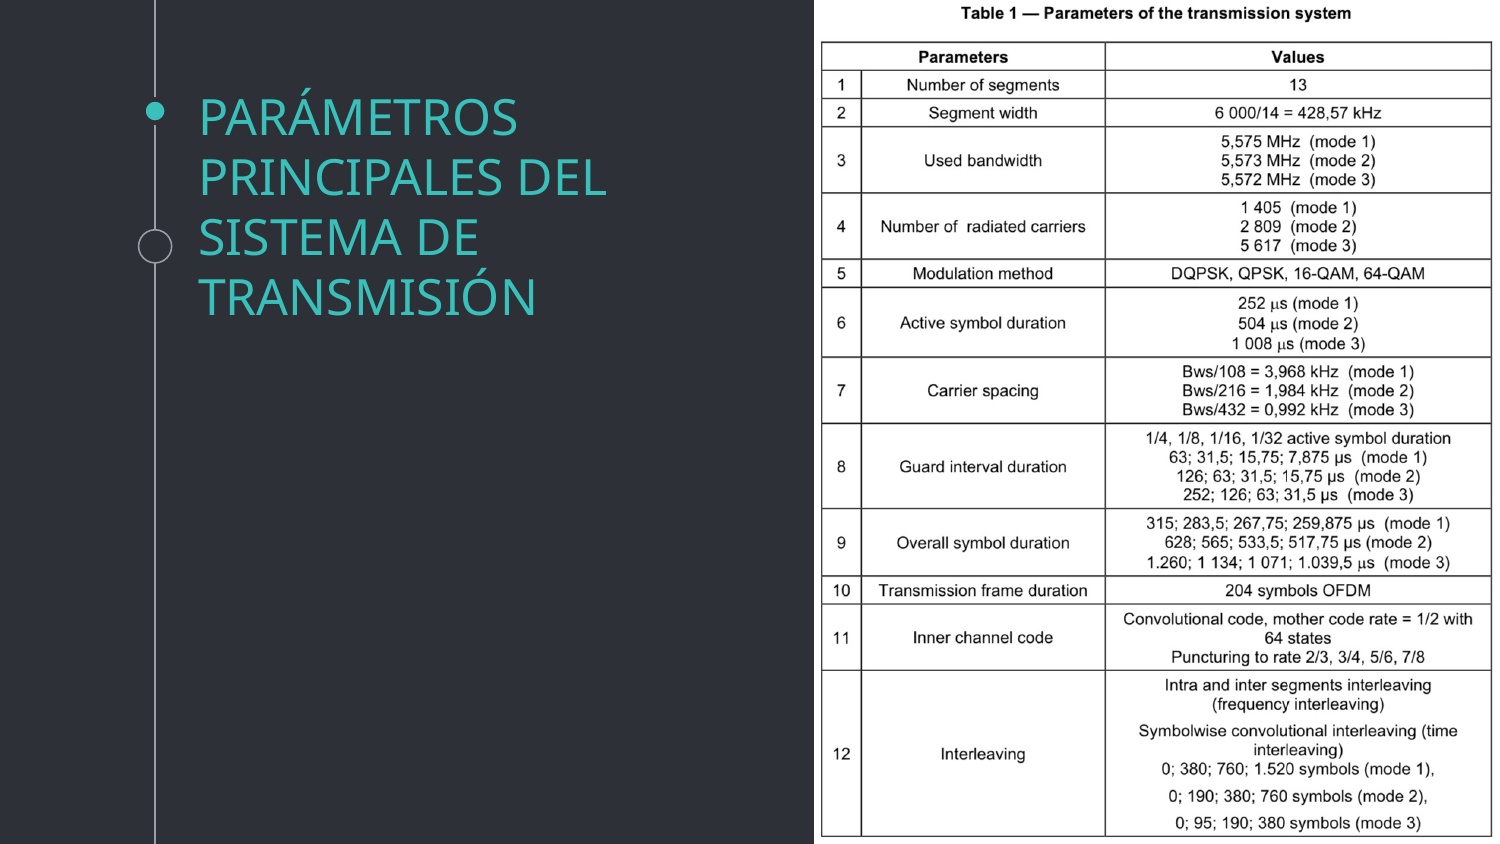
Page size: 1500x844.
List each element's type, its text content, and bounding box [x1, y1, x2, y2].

title PARÁMETROS PRINCIPALES DEL SISTEMA DE TRANSMISIÓN [183, 81, 646, 341]
picture [813, 0, 1500, 844]
